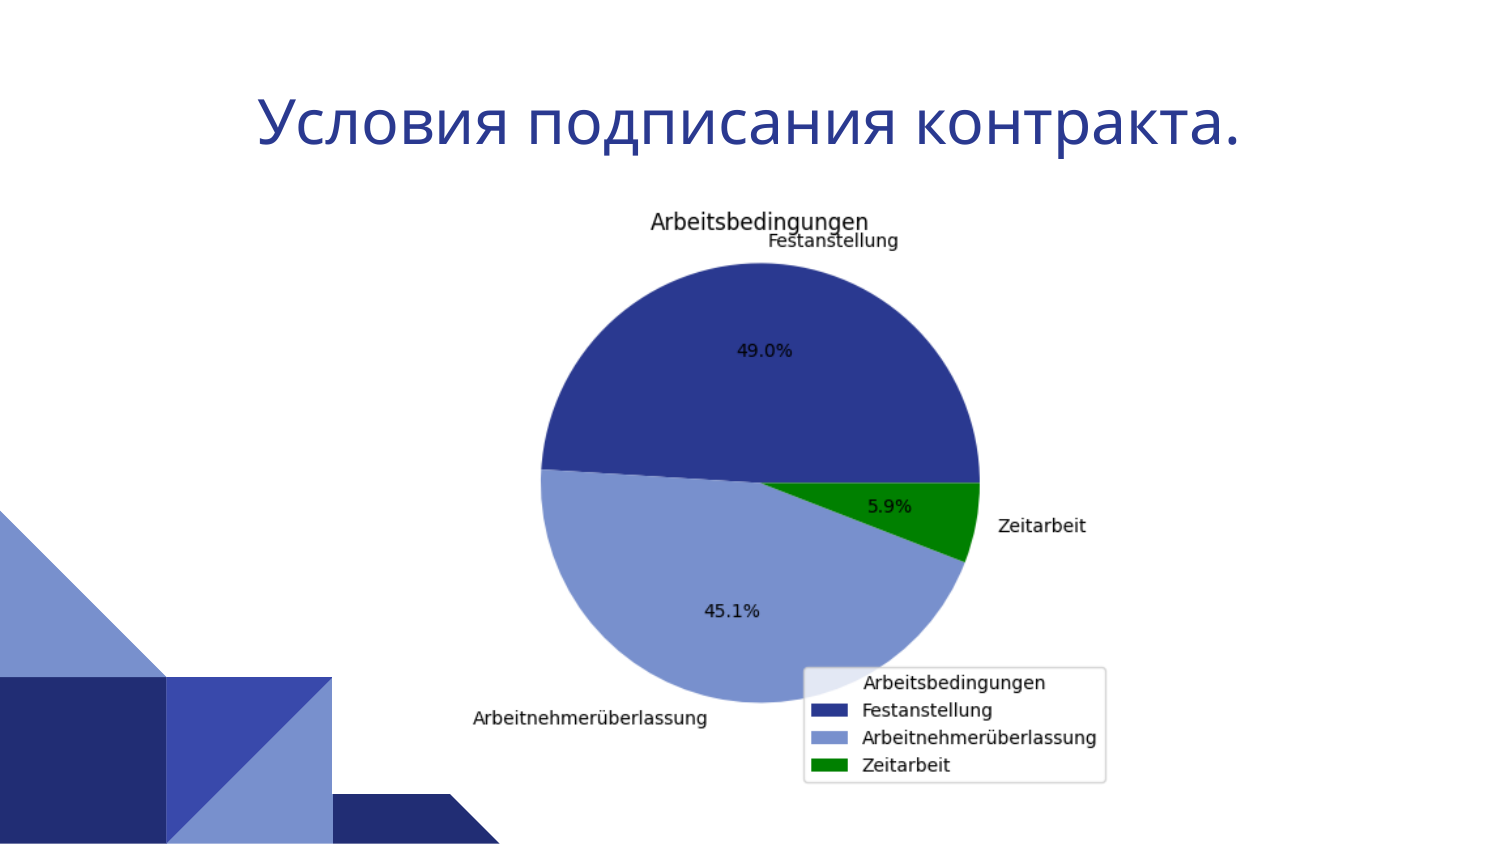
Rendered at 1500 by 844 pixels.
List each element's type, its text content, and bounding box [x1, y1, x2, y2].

picture [331, 166, 1169, 794]
title Условия подписания контракта. [51, 67, 1449, 167]
